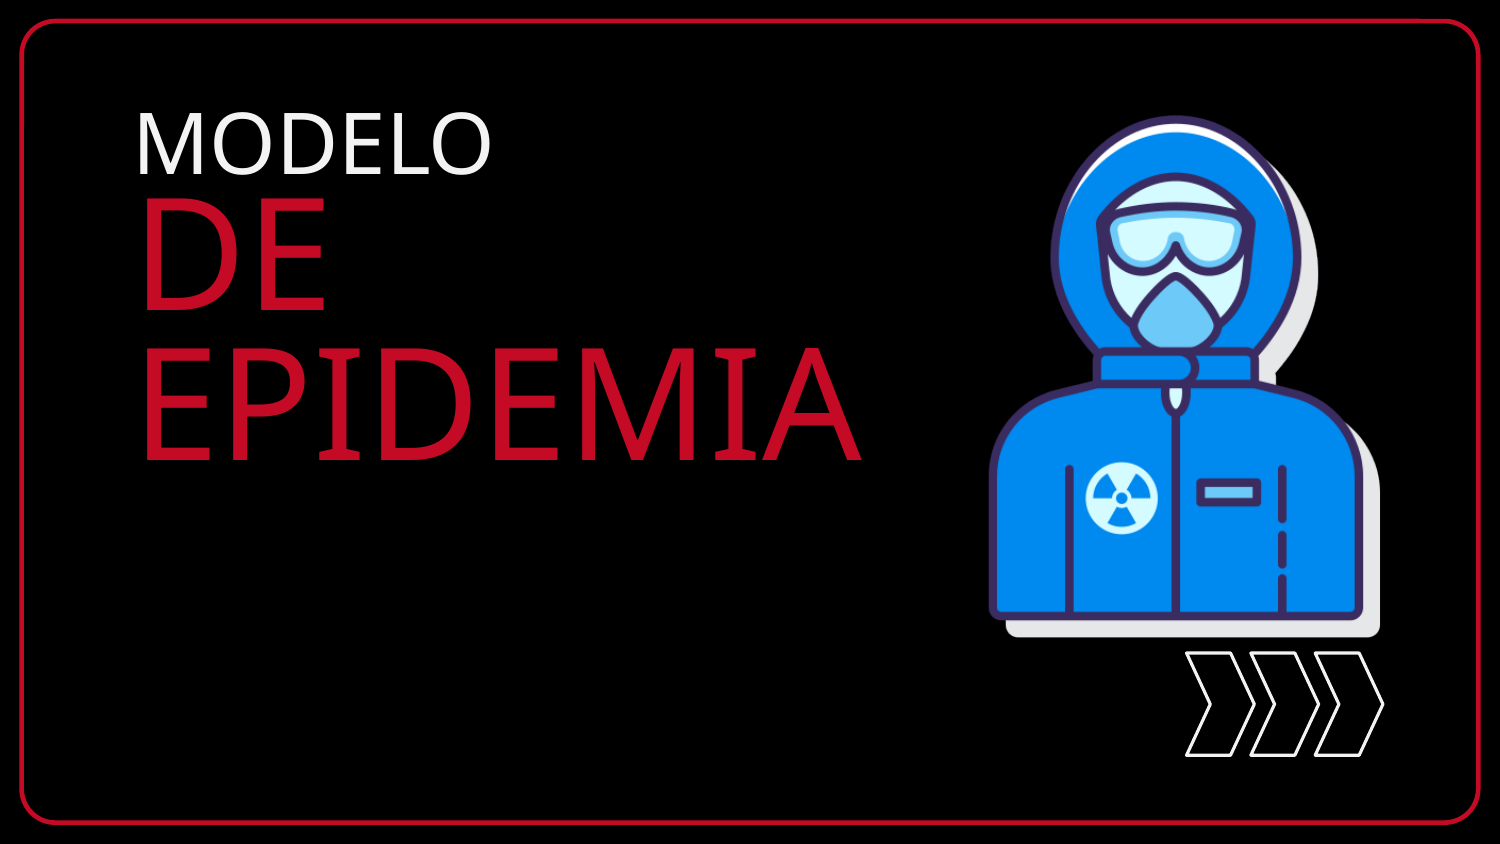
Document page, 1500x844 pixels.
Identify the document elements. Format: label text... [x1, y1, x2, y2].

text_box [1315, 660, 1383, 756]
text_box [1186, 660, 1255, 756]
text_box [1250, 660, 1319, 756]
picture [914, 106, 1459, 651]
title MODELO DE EPIDEMIA [116, 159, 909, 506]
